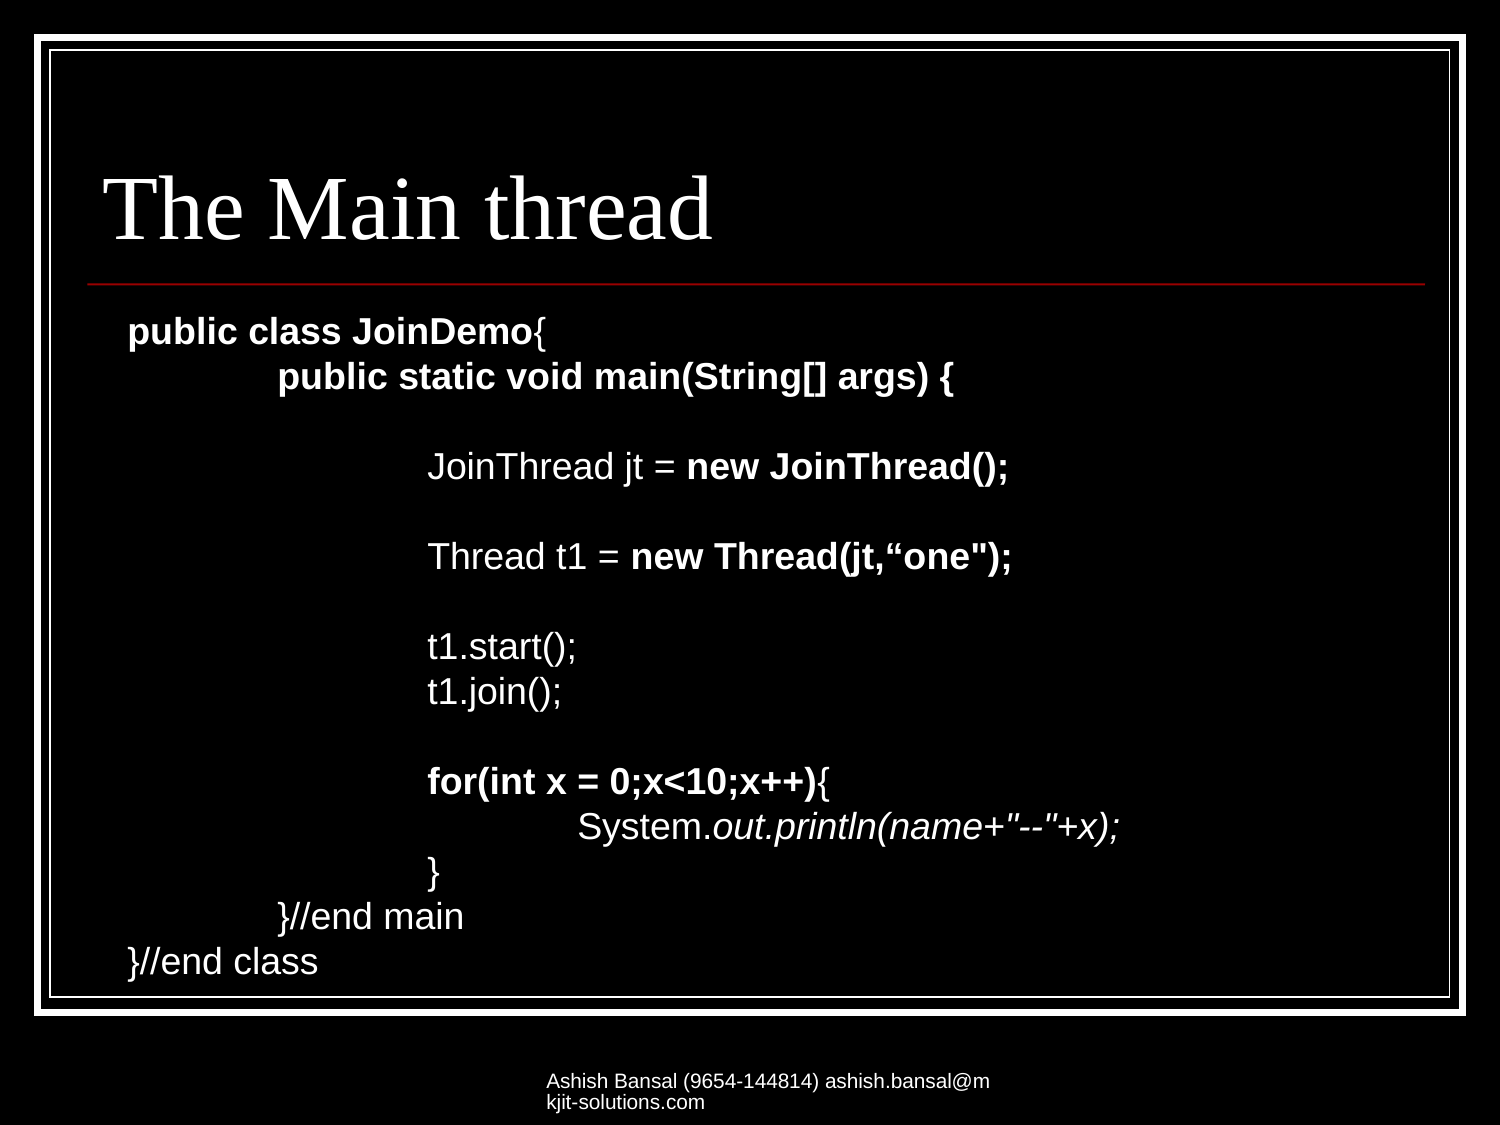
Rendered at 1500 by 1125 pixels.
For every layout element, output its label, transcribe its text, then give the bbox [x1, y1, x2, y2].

title The Main thread [87, 77, 1426, 266]
text_box public class JoinDemo{ public static void main(String[] args) { JoinThread jt = new JoinThread(); Thread t1 = new Thread(jt,“one"); t1.start(); t1.join(); for(int x = 0;x<10;x++){ System.out.println(name+"--"+x); } }//end main }//end class [112, 299, 1425, 990]
footer Ashish Bansal (9654-144814) ashish.bansal@mkjit-solutions.com [530, 1024, 1007, 1101]
